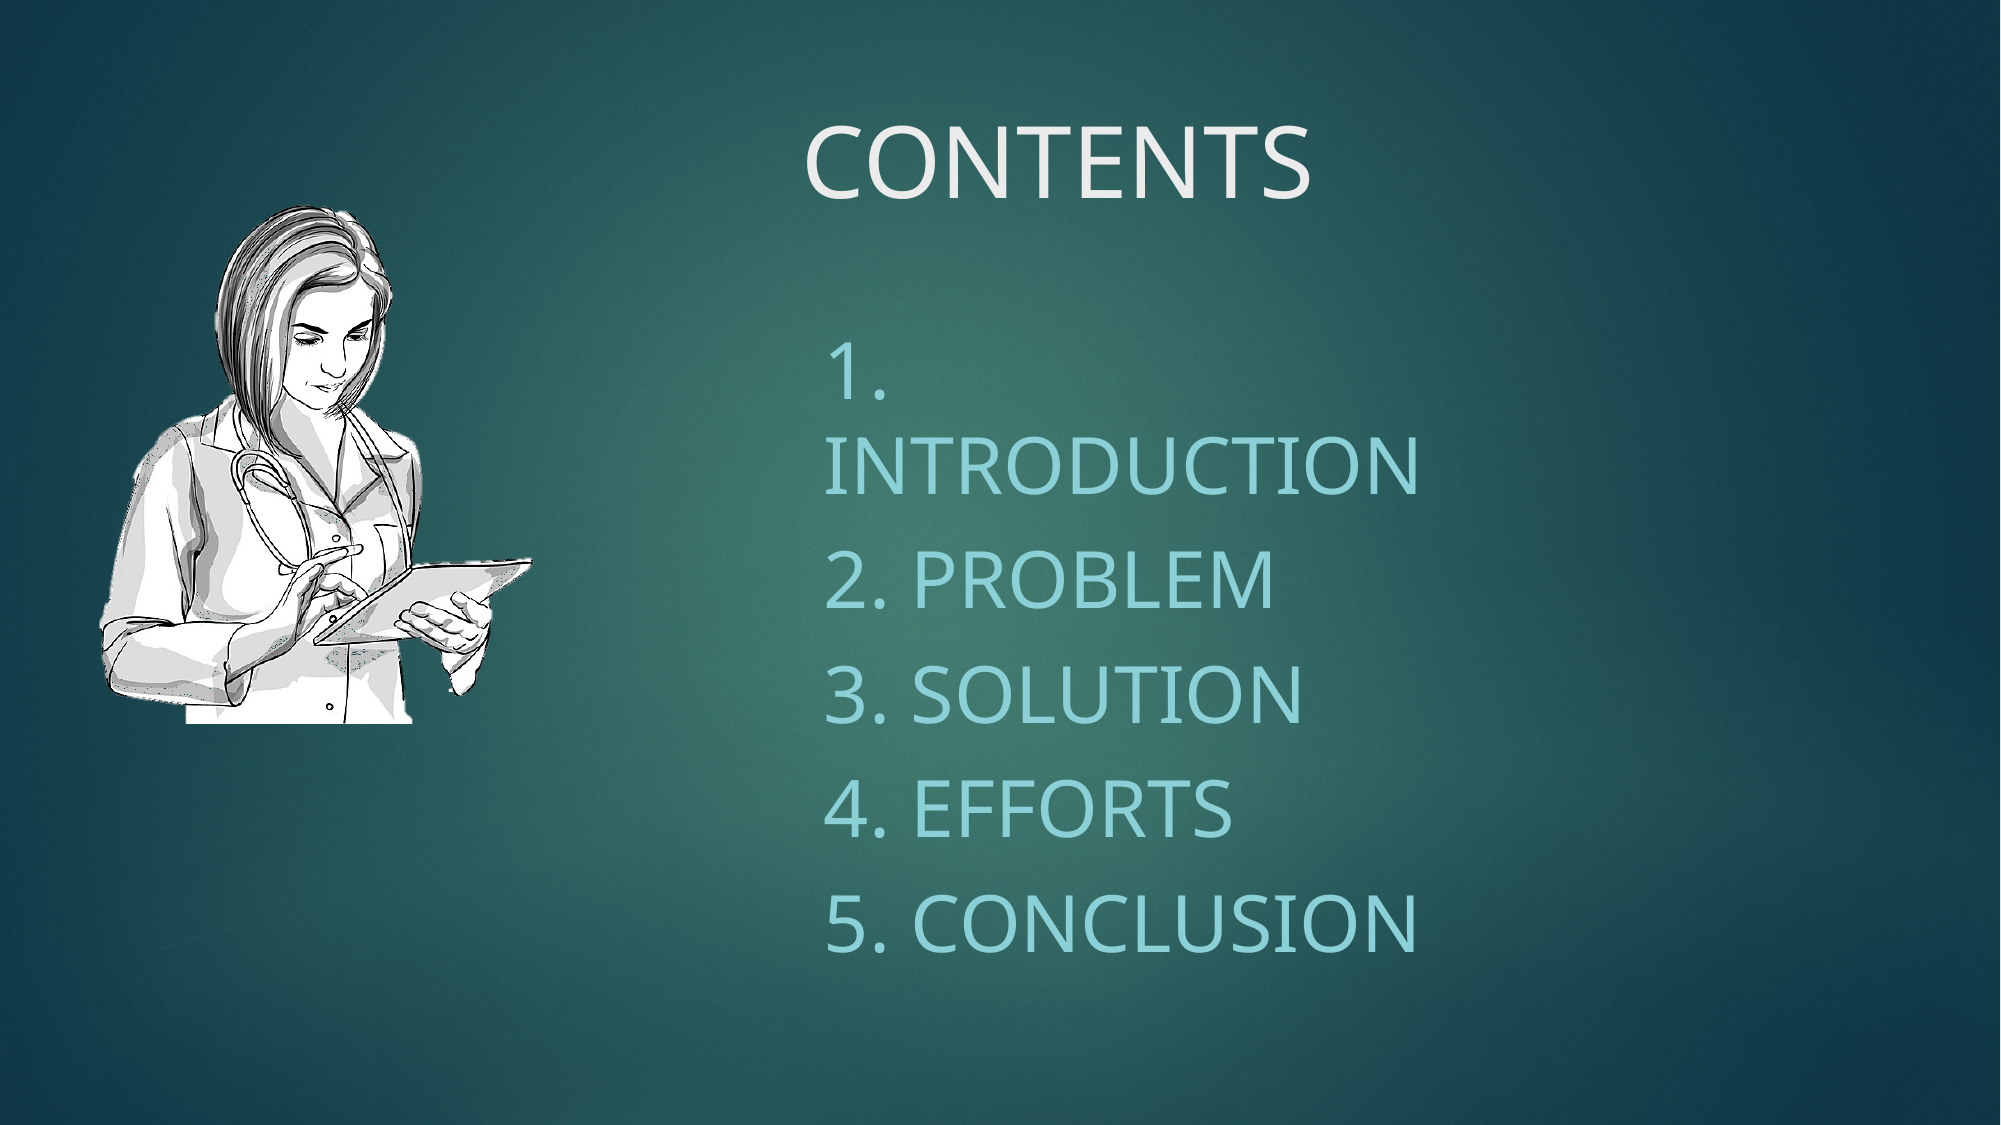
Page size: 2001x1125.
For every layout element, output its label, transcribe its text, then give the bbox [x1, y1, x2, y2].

picture [76, 193, 586, 724]
title CONTENTS [786, 90, 1358, 257]
list 1. INTRODUCTION 2. PROBLEM 3. SOLUTION 4. EFFORTS 5. CONCLUSION [809, 149, 1489, 976]
